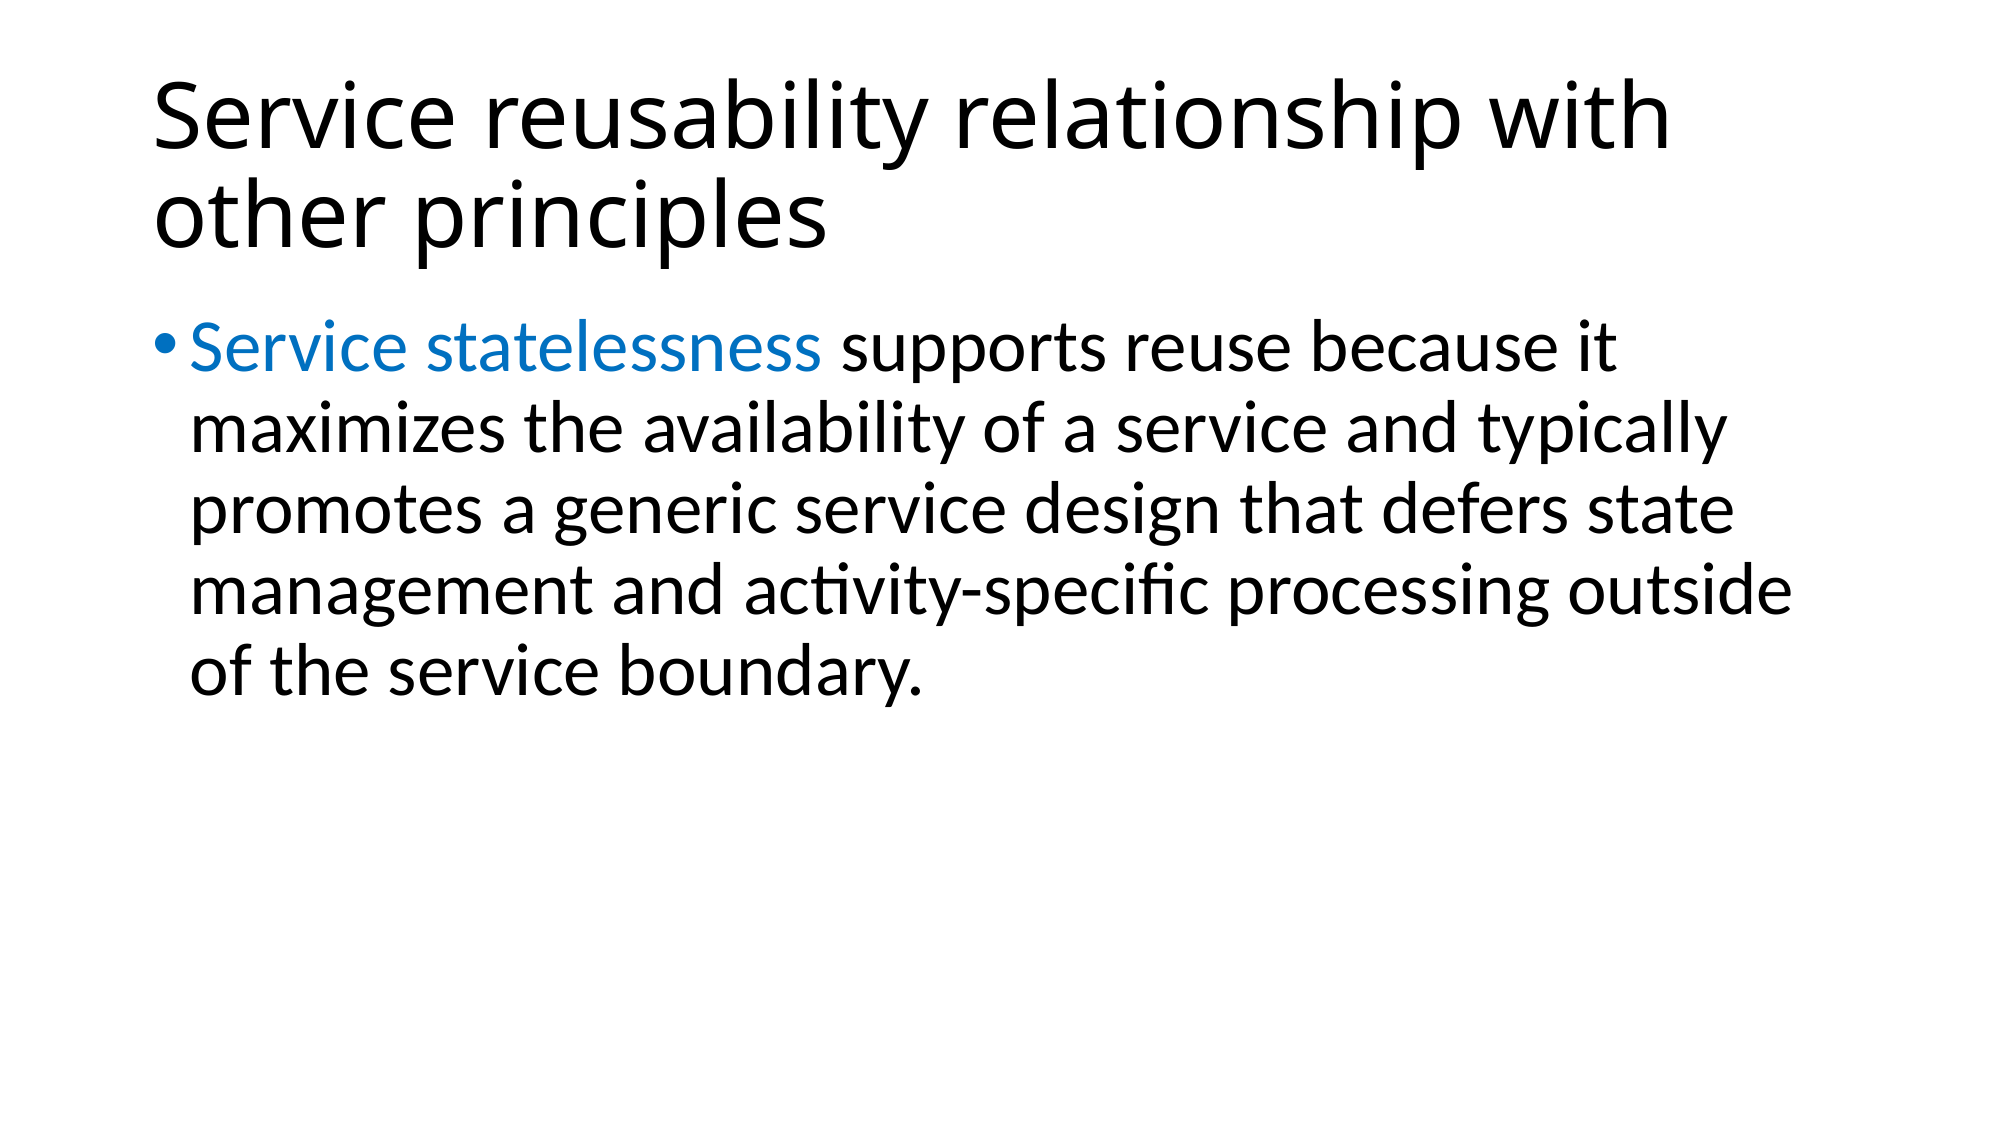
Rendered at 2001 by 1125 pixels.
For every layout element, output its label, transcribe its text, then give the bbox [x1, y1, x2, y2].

title Service reusability relationship with other principles [137, 59, 1863, 278]
list Service statelessness supports reuse because it maximizes the availability of a service and typically promotes a generic service design that defers state management and activity-specific processing outside of the service boundary. [137, 299, 1863, 1014]
